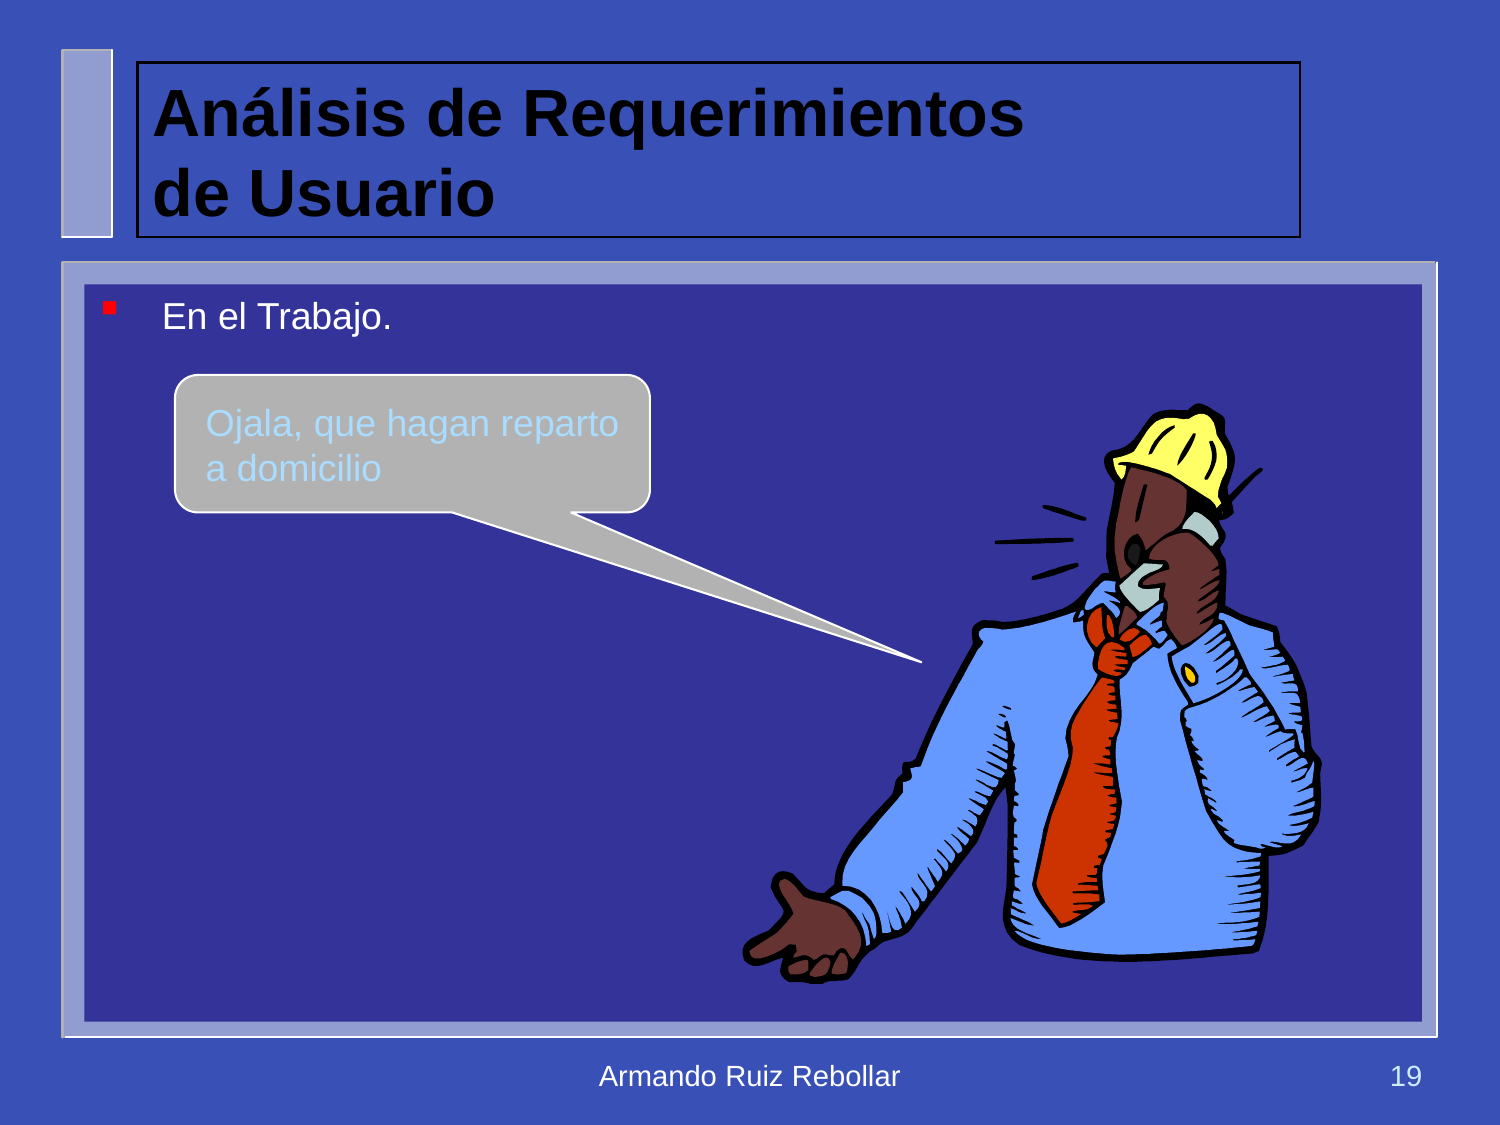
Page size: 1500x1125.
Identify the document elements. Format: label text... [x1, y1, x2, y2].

picture [737, 401, 1325, 984]
text_box En el Trabajo. [84, 284, 1422, 1022]
slide_number 19 [1125, 1037, 1438, 1113]
title Análisis de Requerimientos de Usuario [137, 62, 1300, 238]
text_box Ojala, que hagan reparto a domicilio [174, 374, 737, 604]
footer Armando Ruiz Rebollar [512, 1037, 988, 1113]
